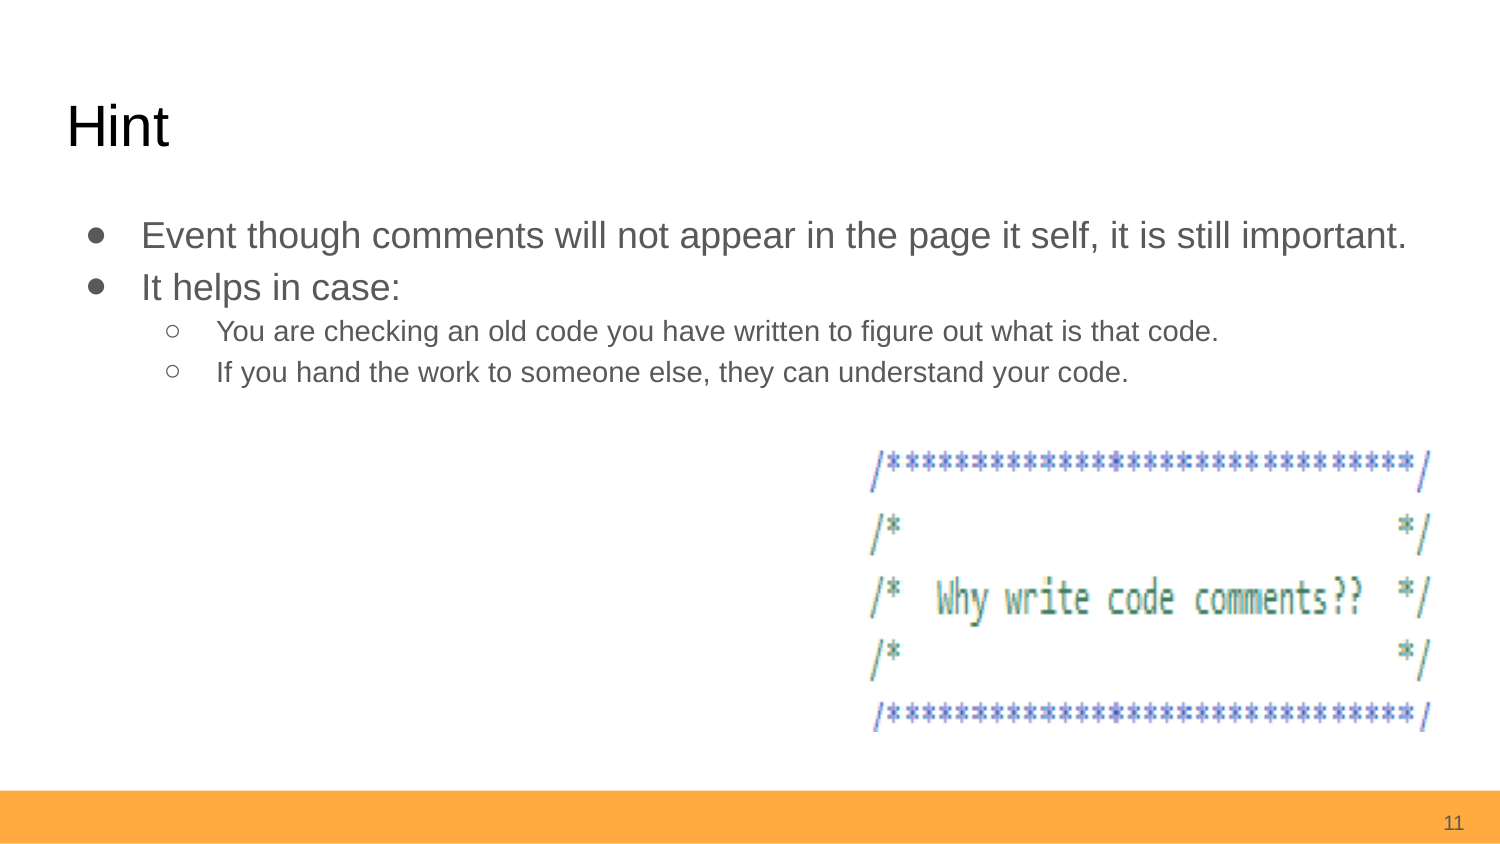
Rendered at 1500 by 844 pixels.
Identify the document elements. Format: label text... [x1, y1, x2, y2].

picture [866, 447, 1450, 732]
slide_number 11 [1389, 789, 1480, 844]
title Hint [51, 72, 1449, 167]
list Event though comments will not appear in the page it self, it is still important. It helps in case: You are checking an old code you have written to figure out what is that code. If you hand the work to someone else, they can understand your code. [51, 189, 1449, 750]
